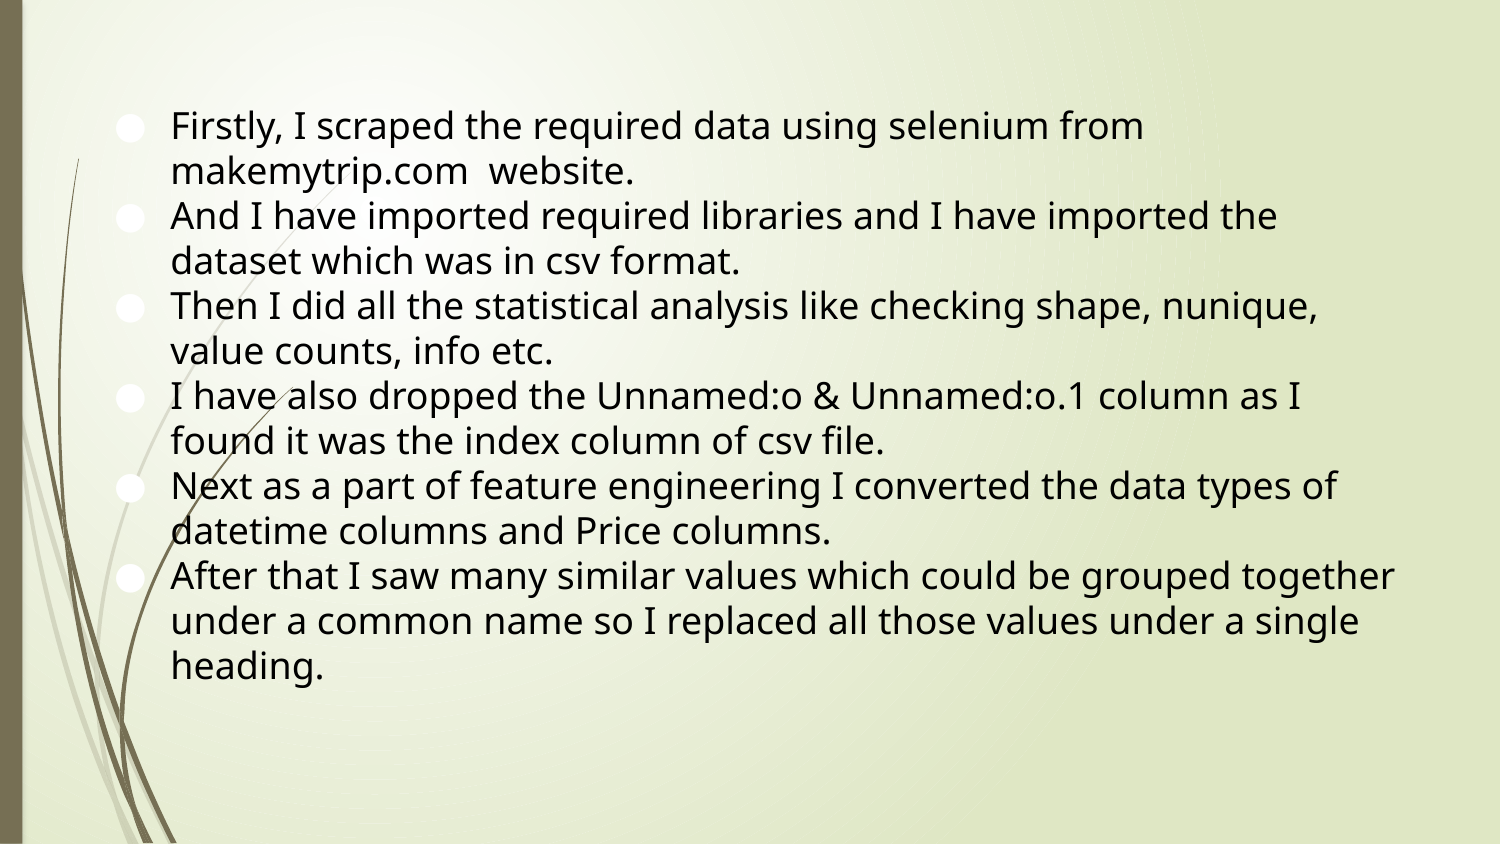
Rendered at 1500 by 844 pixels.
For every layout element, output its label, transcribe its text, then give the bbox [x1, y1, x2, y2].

title Firstly, I scraped the required data using selenium from makemytrip.com website. And I have imported required libraries and I have imported the dataset which was in csv format. Then I did all the statistical analysis like checking shape, nunique, value counts, info etc. I have also dropped the Unnamed:o & Unnamed:o.1 column as I found it was the index column of csv file. Next as a part of feature engineering I converted the data types of datetime columns and Price columns. After that I saw many similar values which could be grouped together under a common name so I replaced all those values under a single heading. [80, 86, 1418, 757]
